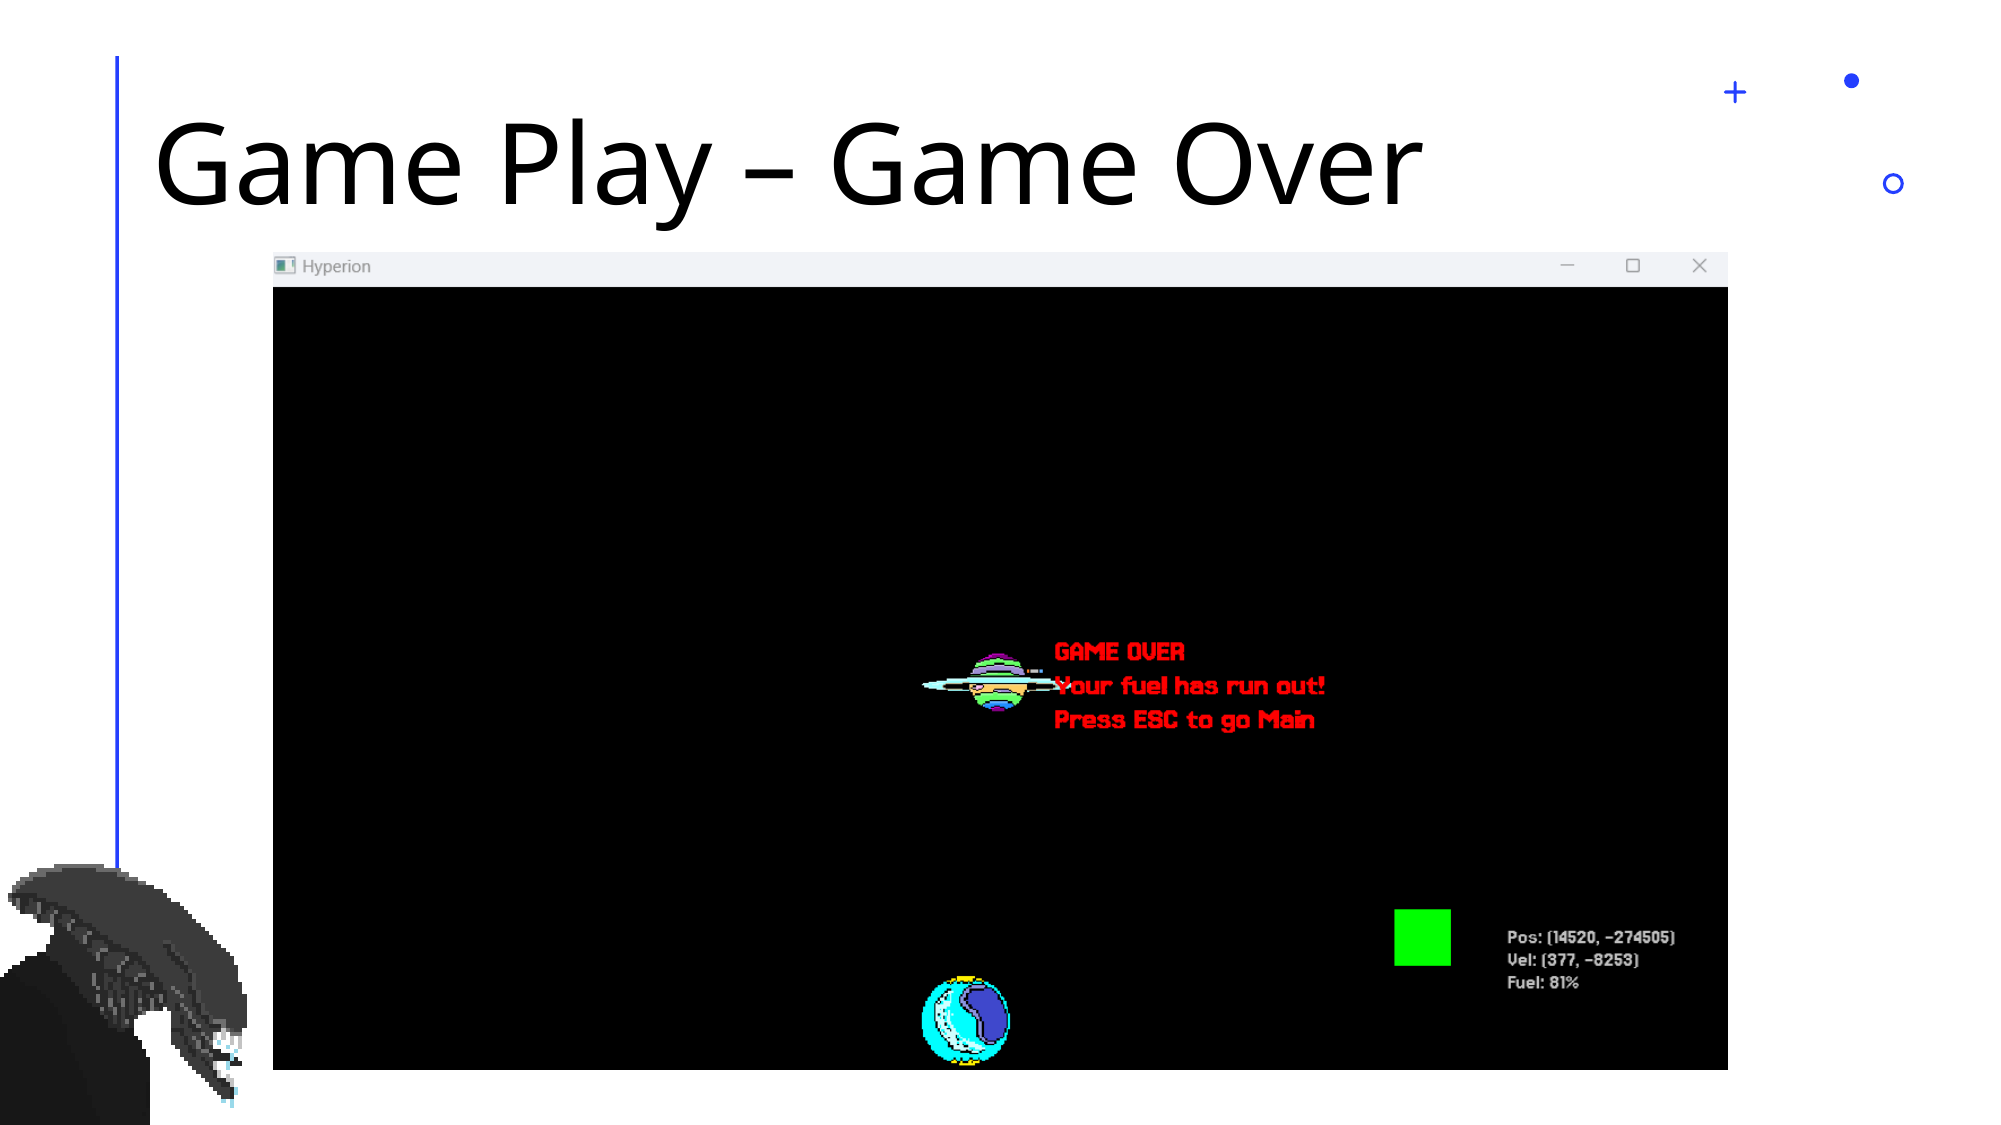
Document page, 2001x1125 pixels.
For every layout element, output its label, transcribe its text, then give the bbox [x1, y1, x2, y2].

title Game Play – Game Over [137, 59, 1863, 278]
picture [273, 252, 1728, 1070]
picture [0, 856, 269, 1125]
